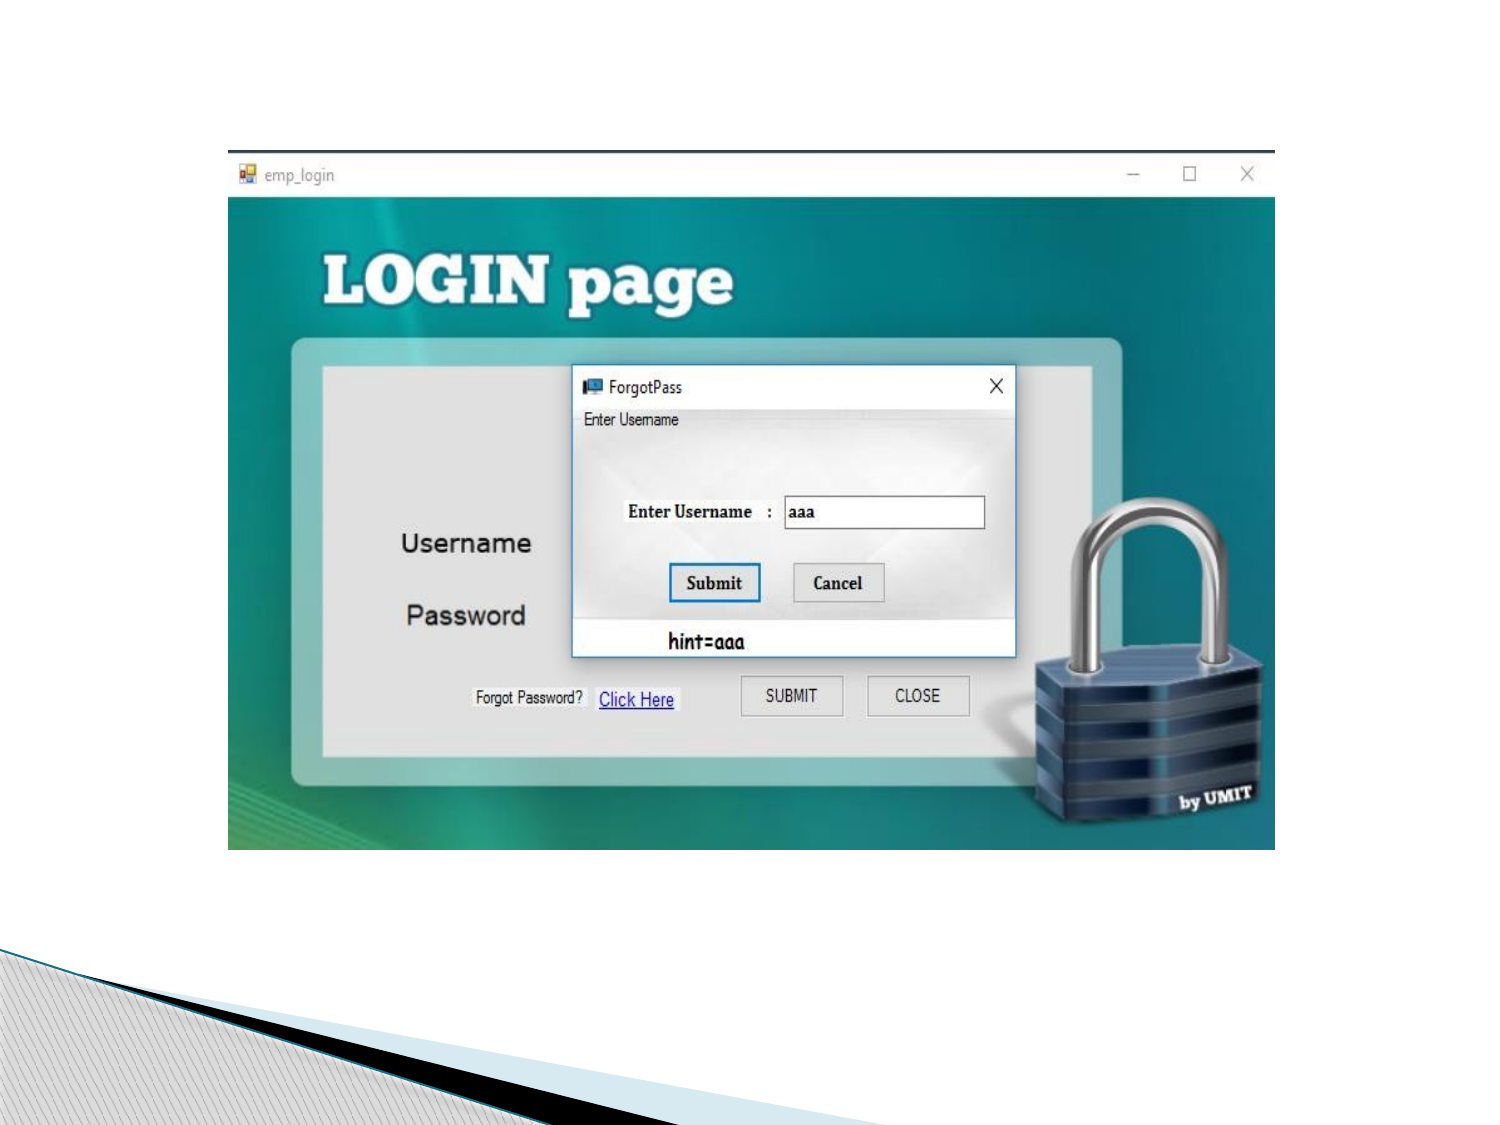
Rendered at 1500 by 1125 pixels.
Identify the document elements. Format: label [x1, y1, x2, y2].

text_box [228, 149, 1275, 850]
